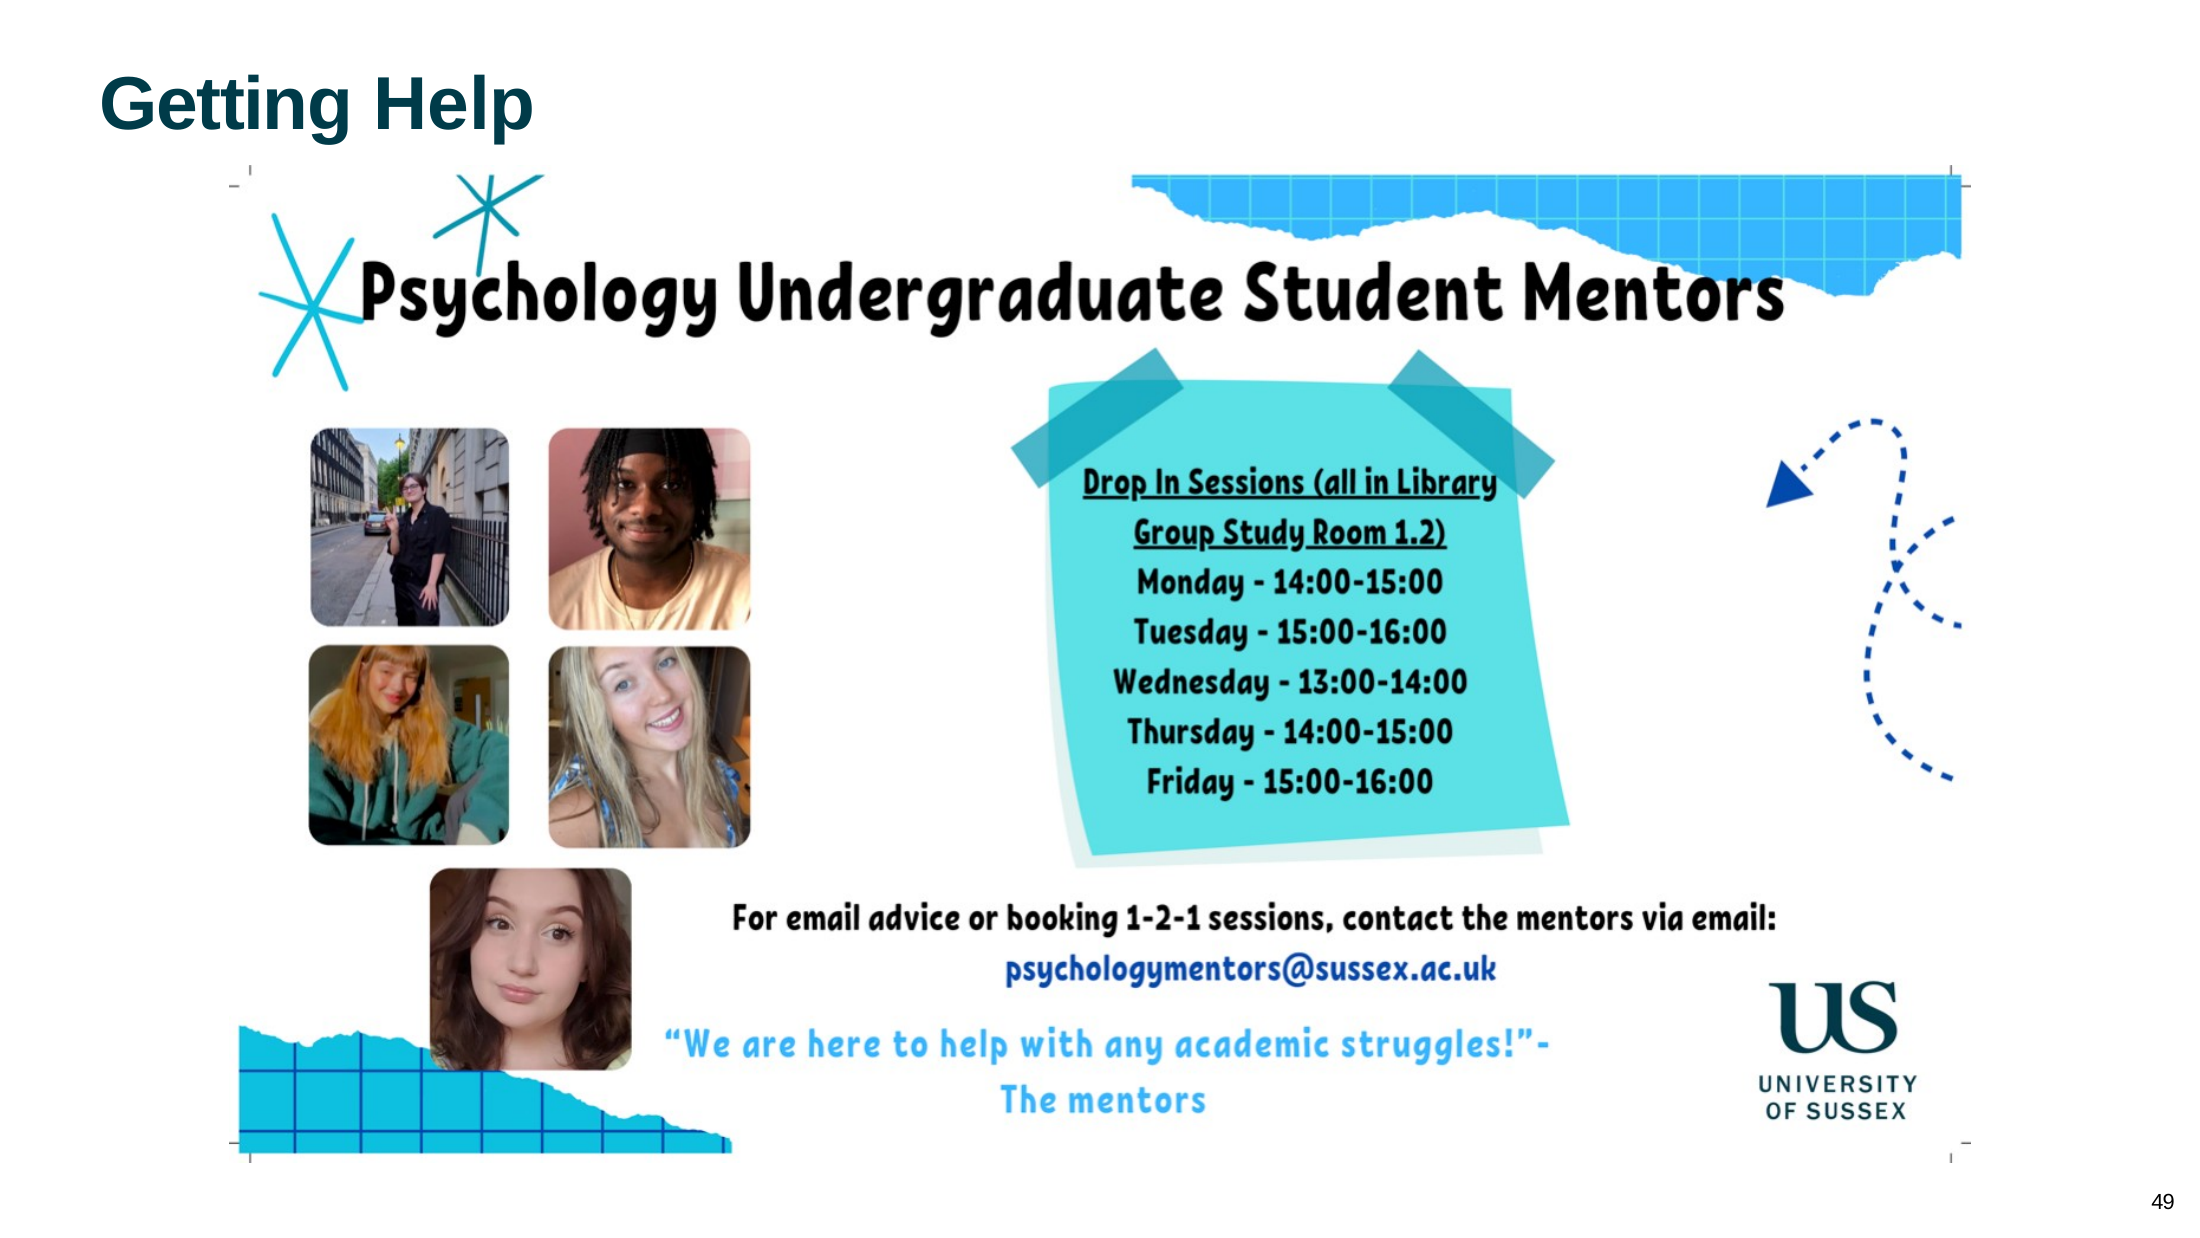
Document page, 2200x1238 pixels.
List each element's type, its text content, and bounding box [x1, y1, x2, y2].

picture [229, 165, 1971, 1163]
slide_number 49 [2144, 1185, 2185, 1238]
title Getting Help [97, 52, 2084, 262]
